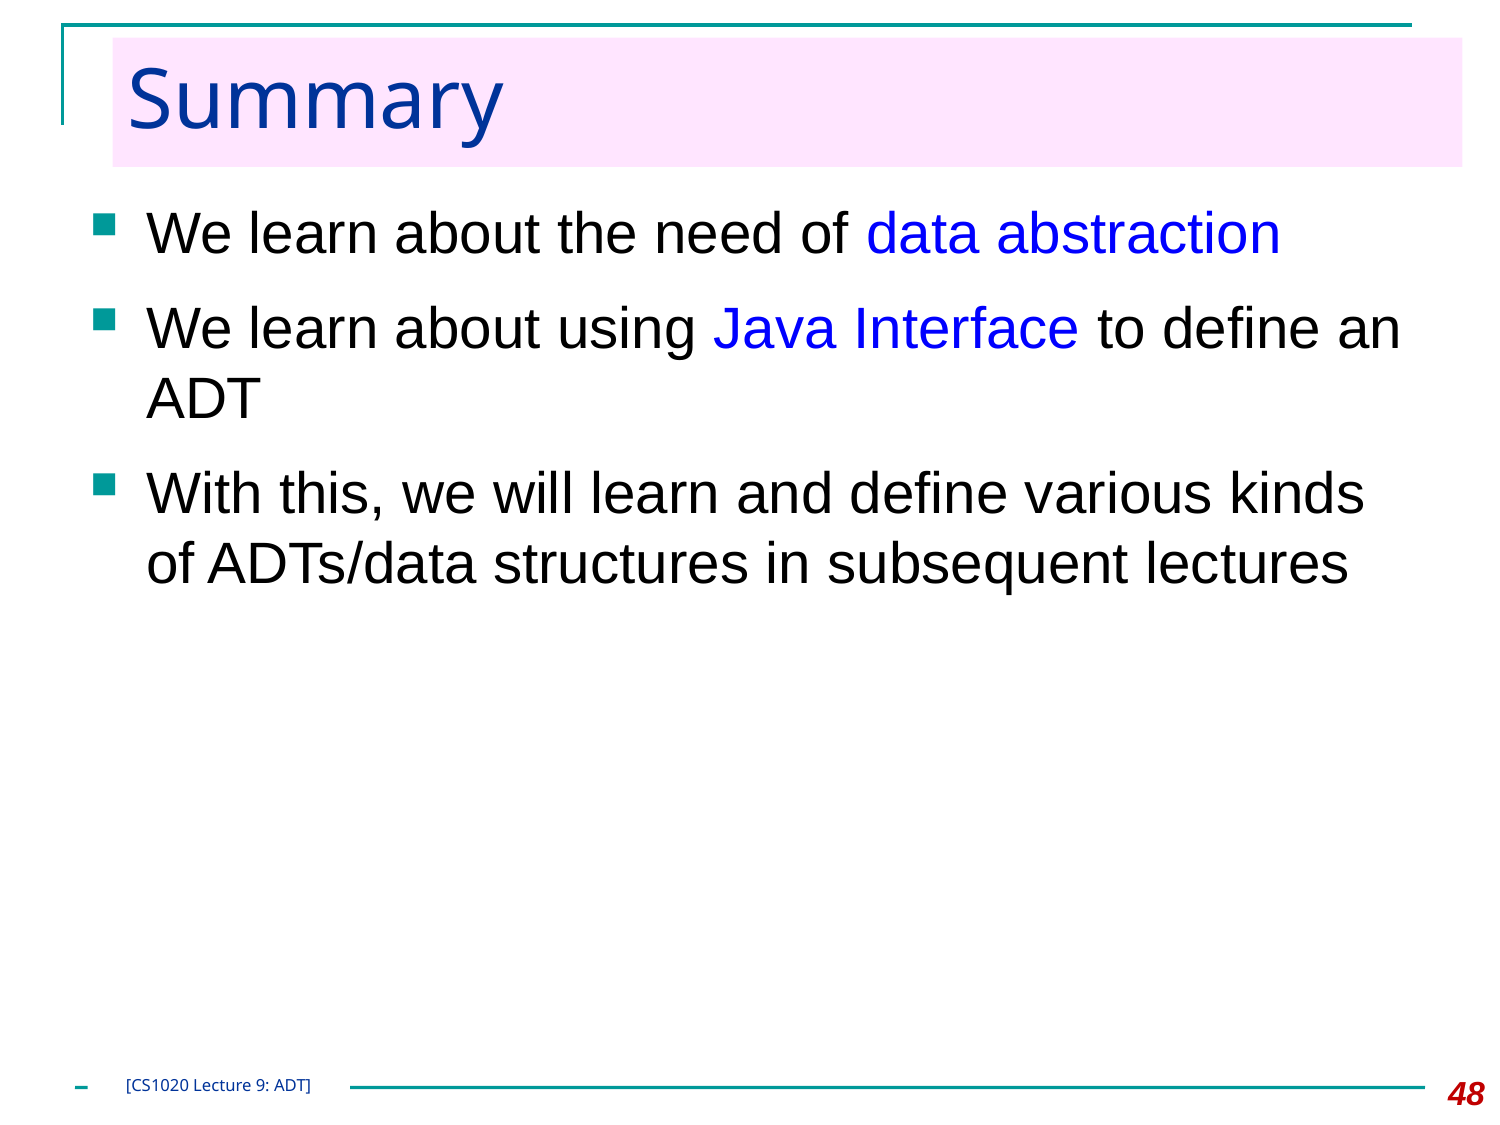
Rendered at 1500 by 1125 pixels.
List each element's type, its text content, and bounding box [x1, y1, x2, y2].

text_box [CS1020 Lecture 9: ADT] [87, 1074, 350, 1100]
title Summary [112, 37, 1463, 168]
slide_number 48 [1400, 1065, 1500, 1125]
text_box We learn about the need of data abstraction We learn about using Java Interface to define an ADT With this, we will learn and define various kinds of ADTs/data structures in subsequent lectures [74, 187, 1425, 750]
